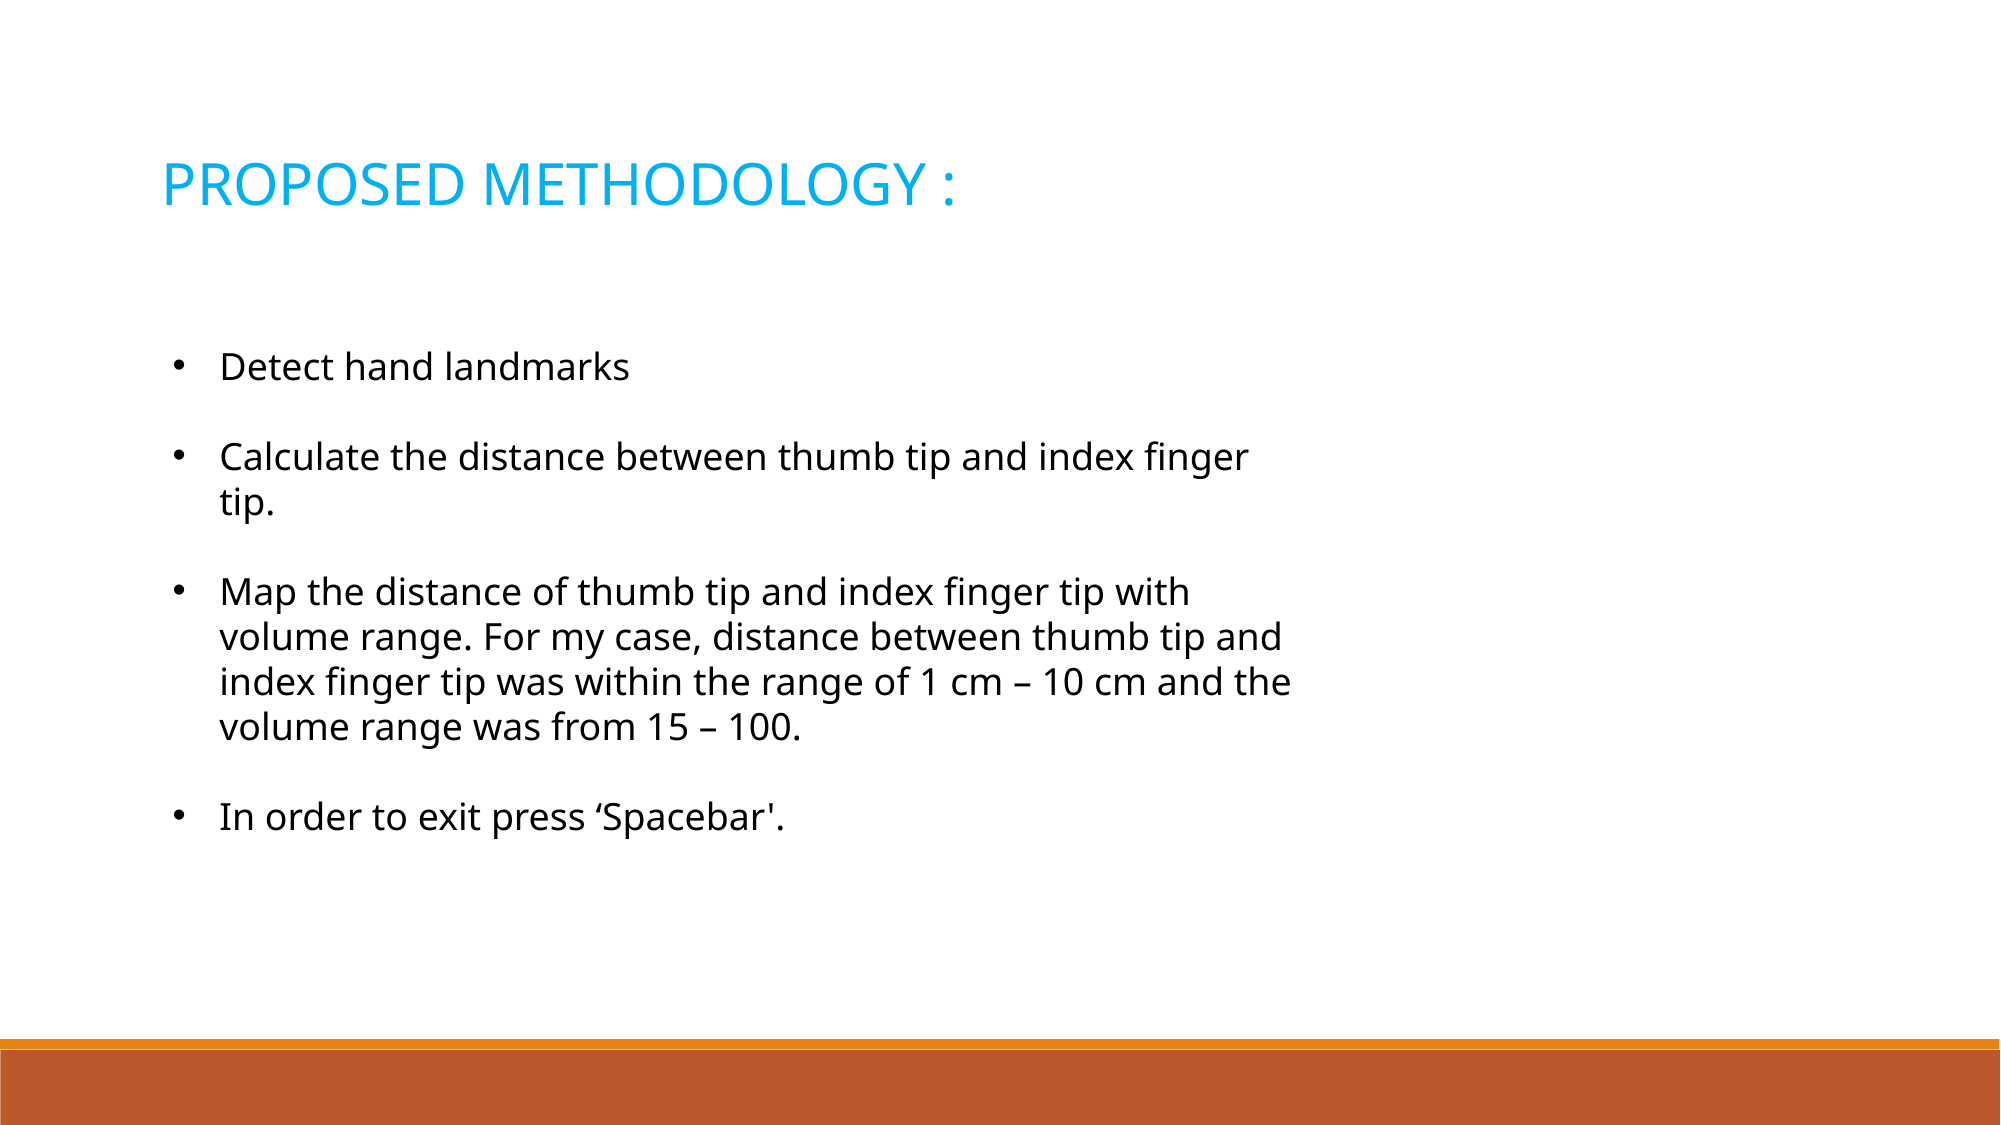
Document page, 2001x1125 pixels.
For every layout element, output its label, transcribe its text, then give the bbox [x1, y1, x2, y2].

text_box PROPOSED METHODOLOGY : [146, 139, 1216, 225]
text_box Detect hand landmarks Calculate the distance between thumb tip and index finger tip. Map the distance of thumb tip and index finger tip with volume range. For my case, distance between thumb tip and index finger tip was within the range of 1 cm – 10 cm and the volume range was from 15 – 100. In order to exit press ‘Spacebar'. [157, 335, 1313, 890]
